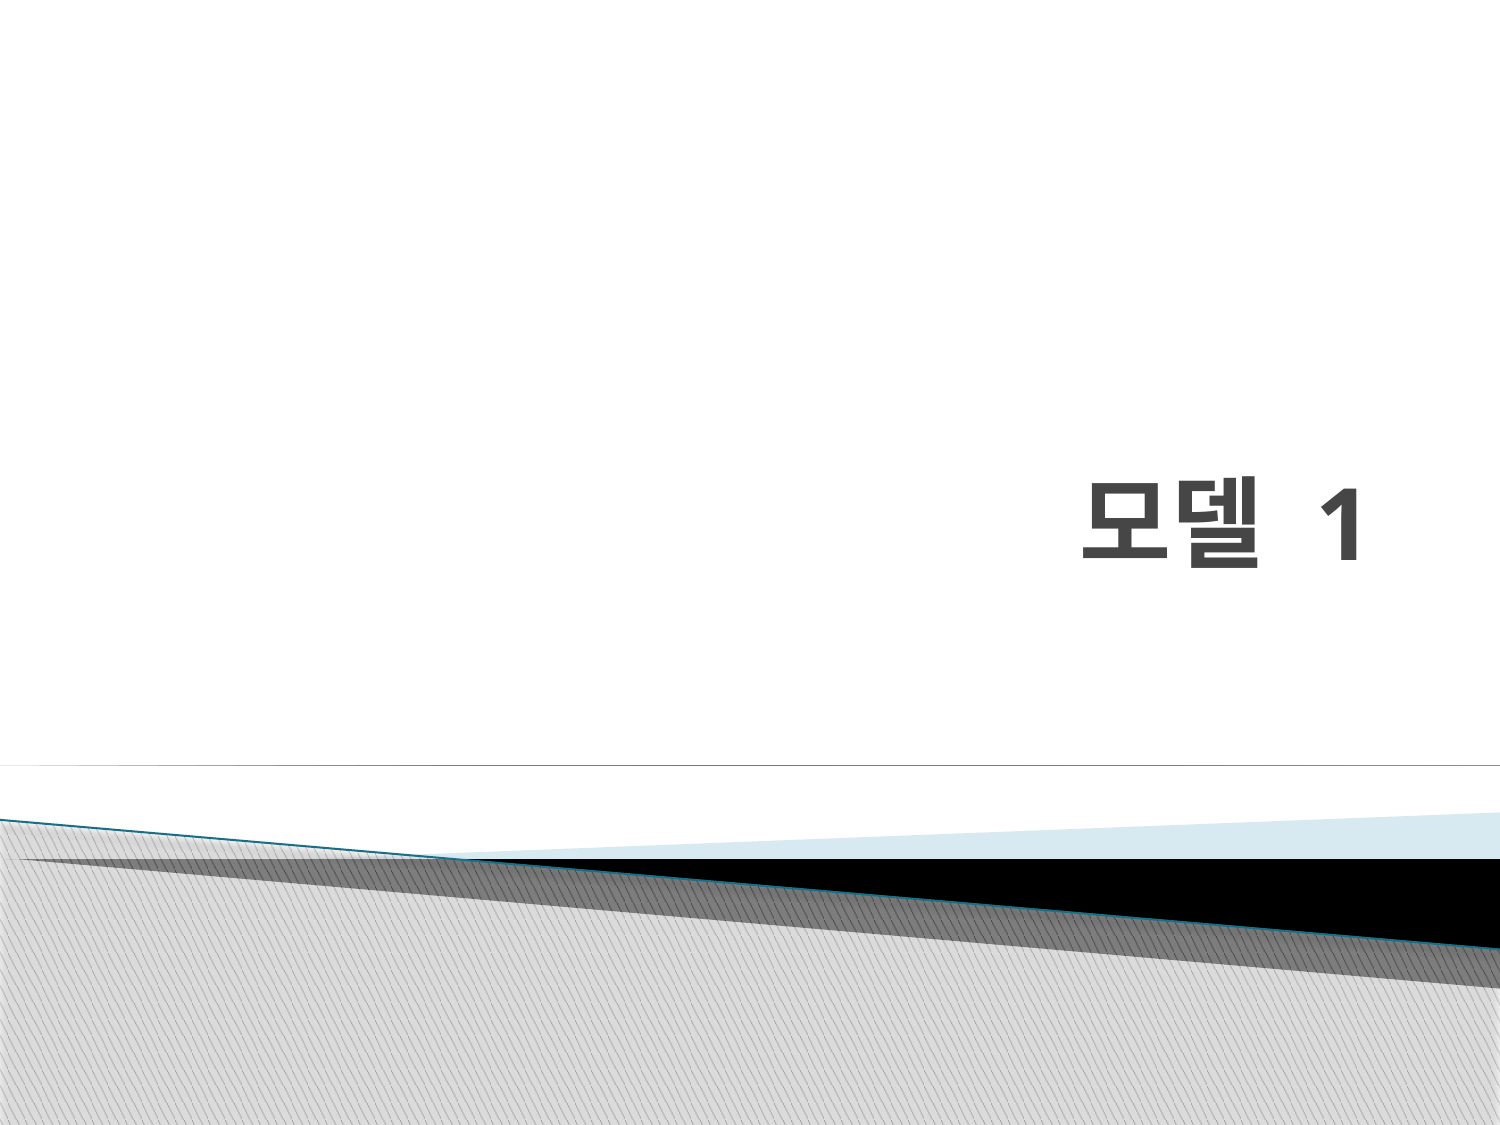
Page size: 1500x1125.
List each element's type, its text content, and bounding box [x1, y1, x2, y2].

picture [5, 859, 1500, 989]
title 모델 1 [112, 287, 1388, 588]
